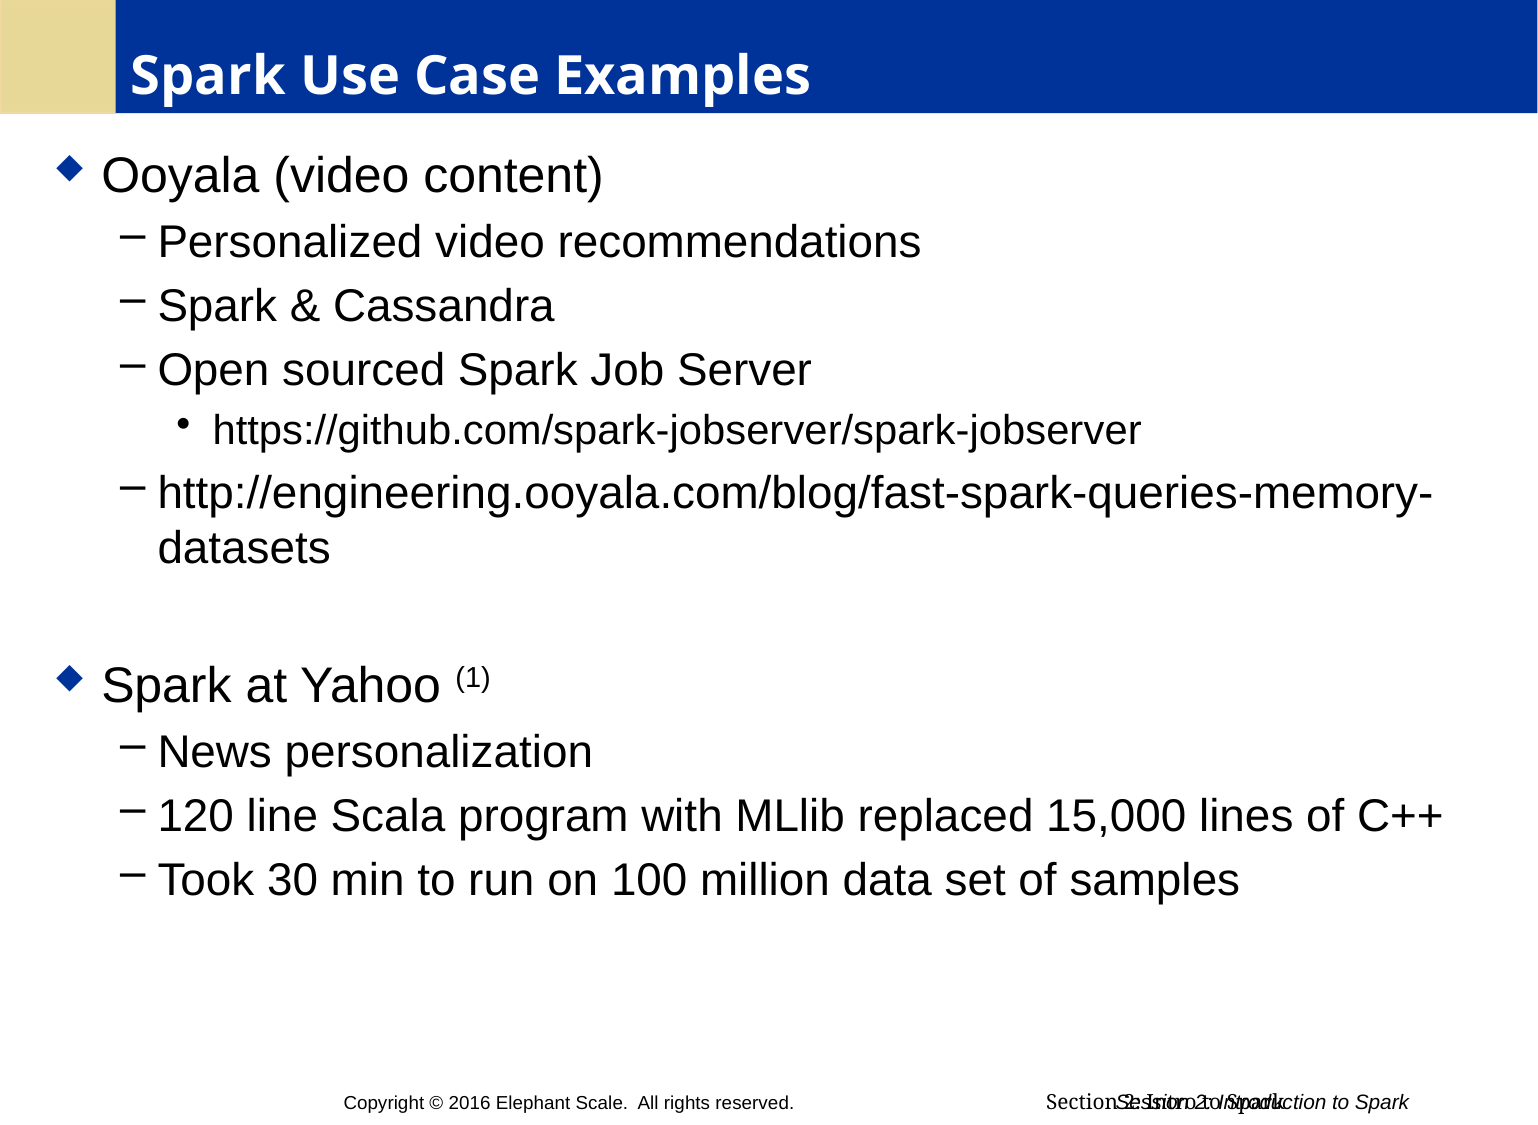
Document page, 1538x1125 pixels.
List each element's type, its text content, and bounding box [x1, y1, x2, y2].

picture [0, 0, 115, 114]
title Spark Use Case Examples [115, 0, 1538, 114]
text_box Session 2: Introduction to Spark [1068, 1088, 1457, 1124]
list Ooyala (video content) Personalized video recommendations Spark & Cassandra Open sourced Spark Job Server https://github.com/spark-jobserver/spark-jobserver http://engineering.ooyala.com/blog/fast-spark-queries-memory-datasets Spark at Yahoo (1) News personalization 120 line Scala program with MLlib replaced 15,000 lines of C++ Took 30 min to run on 100 million data set of samples [38, 134, 1500, 1061]
footer Copyright © 2016 Elephant Scale. All rights reserved. [206, 1084, 932, 1114]
